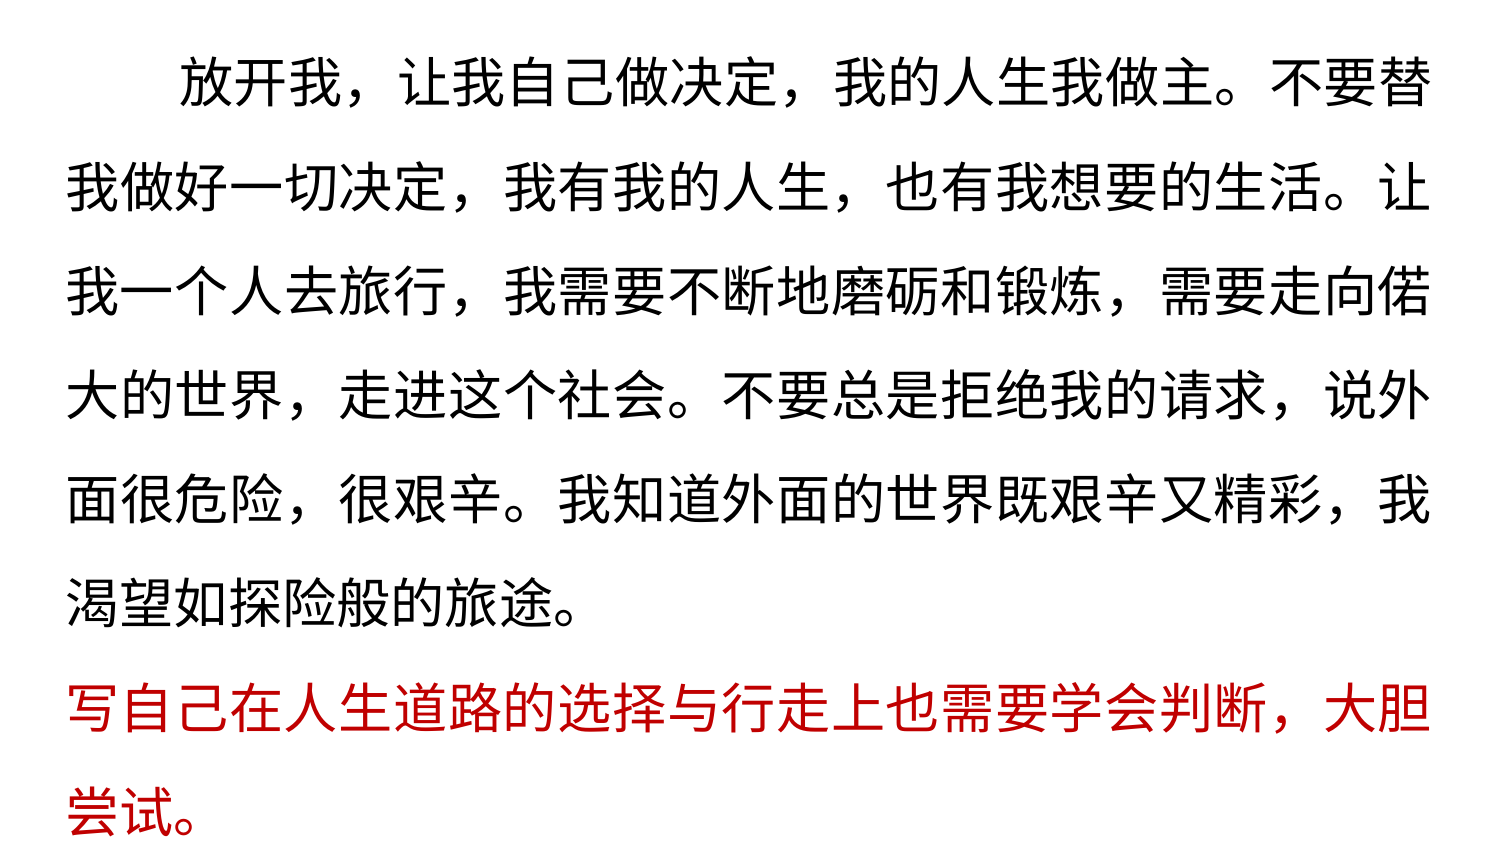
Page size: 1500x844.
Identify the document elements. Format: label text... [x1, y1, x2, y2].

text_box 放开我，让我自己做决定，我的人生我做主。不要替我做好一切决定，我有我的人生，也有我想要的生活。让我一个人去旅行，我需要不断地磨砺和锻炼，需要走向偌大的世界，走进这个社会。不要总是拒绝我的请求，说外面很危险，很艰辛。我知道外面的世界既艰辛又精彩，我渴望如探险般的旅途。 写自己在人生道路的选择与行走上也需要学会判断，大胆尝试。 [50, 2, 1447, 844]
